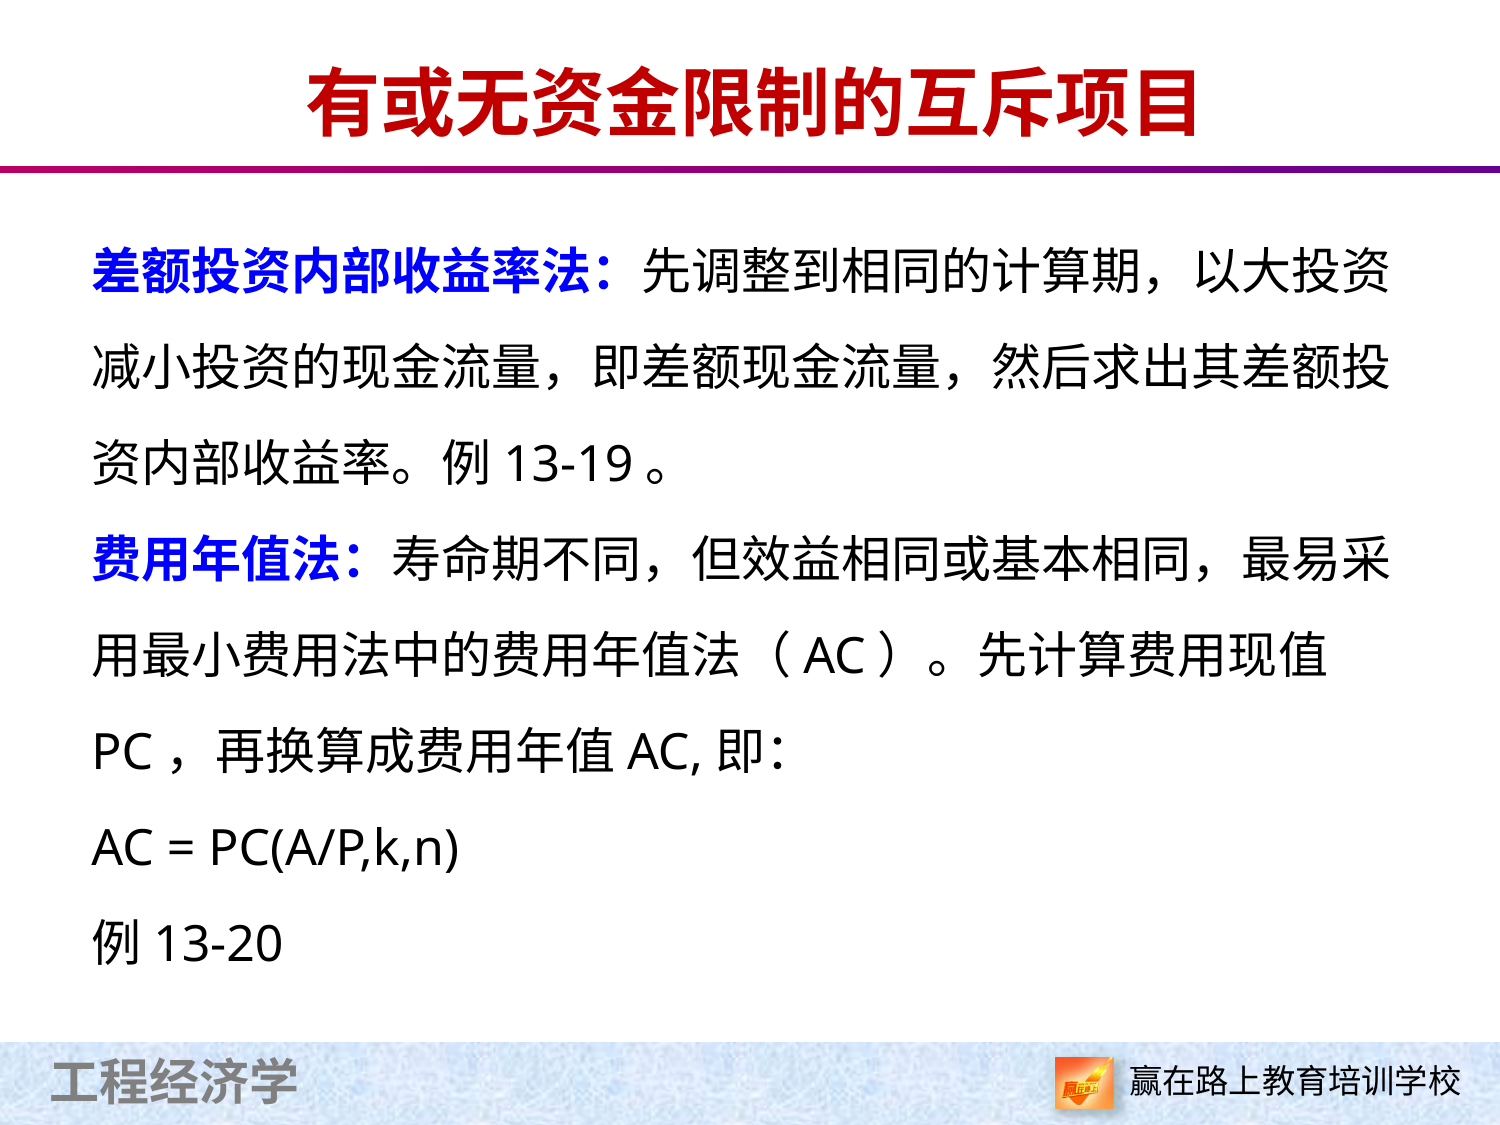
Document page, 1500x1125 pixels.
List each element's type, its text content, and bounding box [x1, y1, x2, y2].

picture [0, 1042, 1500, 1125]
text_box 差额投资内部收益率法：先调整到相同的计算期，以大投资减小投资的现金流量，即差额现金流量，然后求出其差额投资内部收益率。例13-19。 费用年值法：寿命期不同，但效益相同或基本相同，最易采用最小费用法中的费用年值法（AC）。先计算费用现值PC，再换算成费用年值AC,即： AC = PC(A/P,k,n) 例13-20 [76, 196, 1439, 979]
title 有或无资金限制的互斥项目 [194, 42, 1318, 159]
